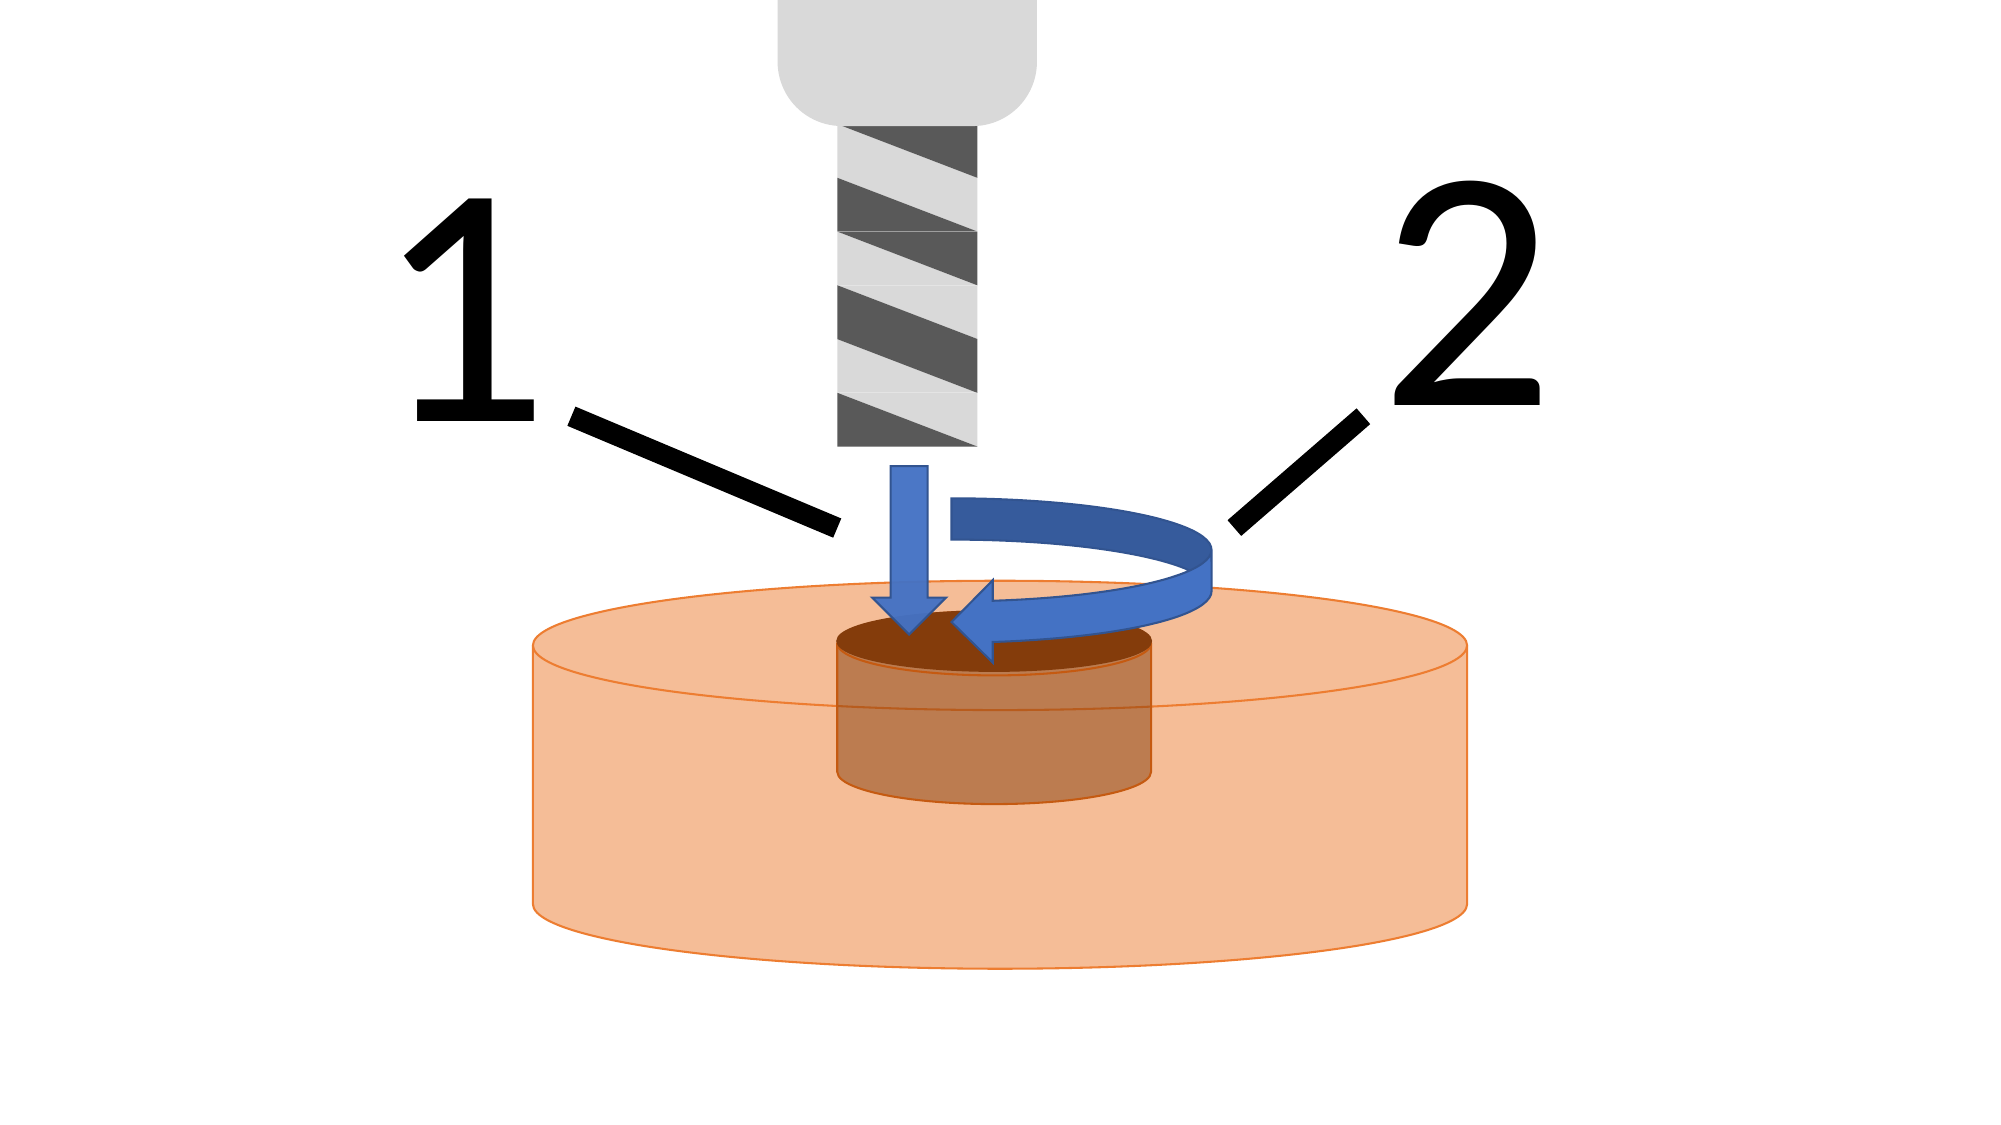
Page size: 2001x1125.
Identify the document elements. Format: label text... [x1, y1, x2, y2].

text_box 1 [359, 68, 565, 498]
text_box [1234, 416, 1364, 528]
text_box [531, 581, 1469, 970]
text_box [836, 127, 967, 176]
text_box [994, 579, 1145, 599]
text_box [836, 176, 978, 233]
text_box 2 [1364, 52, 1570, 483]
text_box [836, 391, 978, 448]
text_box [836, 283, 978, 338]
text_box [839, 176, 979, 234]
text_box [836, 338, 979, 391]
text_box [836, 642, 1153, 806]
text_box [776, 0, 1038, 128]
text_box [950, 497, 1213, 666]
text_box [571, 416, 838, 528]
text_box [840, 284, 979, 338]
text_box [844, 127, 979, 176]
text_box [836, 341, 967, 391]
text_box [836, 233, 968, 284]
text_box [836, 610, 1153, 672]
text_box [869, 465, 949, 637]
text_box [929, 579, 991, 612]
text_box [838, 233, 979, 284]
text_box [839, 391, 979, 449]
